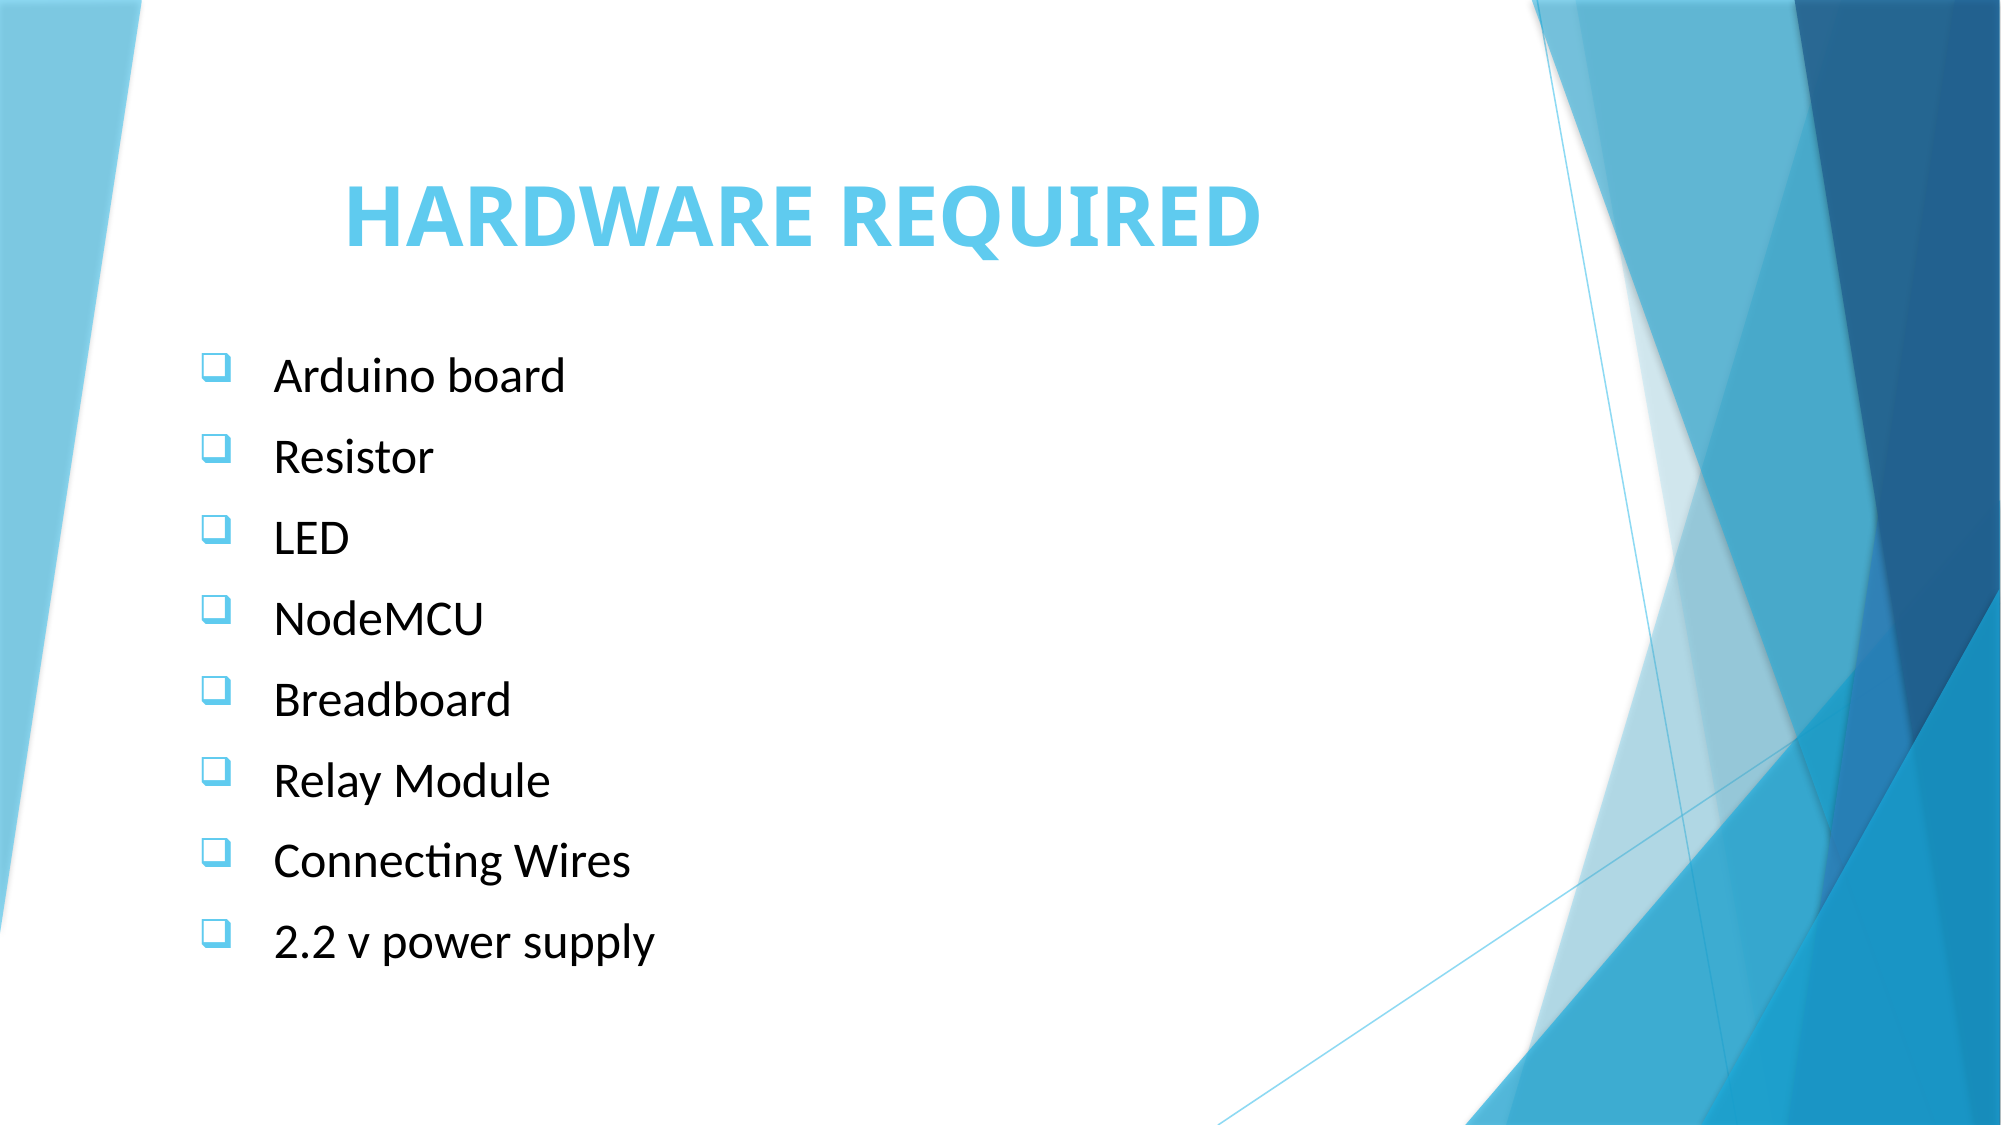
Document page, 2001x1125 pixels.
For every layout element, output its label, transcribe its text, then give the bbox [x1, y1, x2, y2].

title HARDWARE REQUIRED [183, 62, 1423, 272]
subtitle Arduino board Resistor LED NodeMCU Breadboard Relay Module Connecting Wires 2.2 v power supply [183, 254, 1458, 1097]
